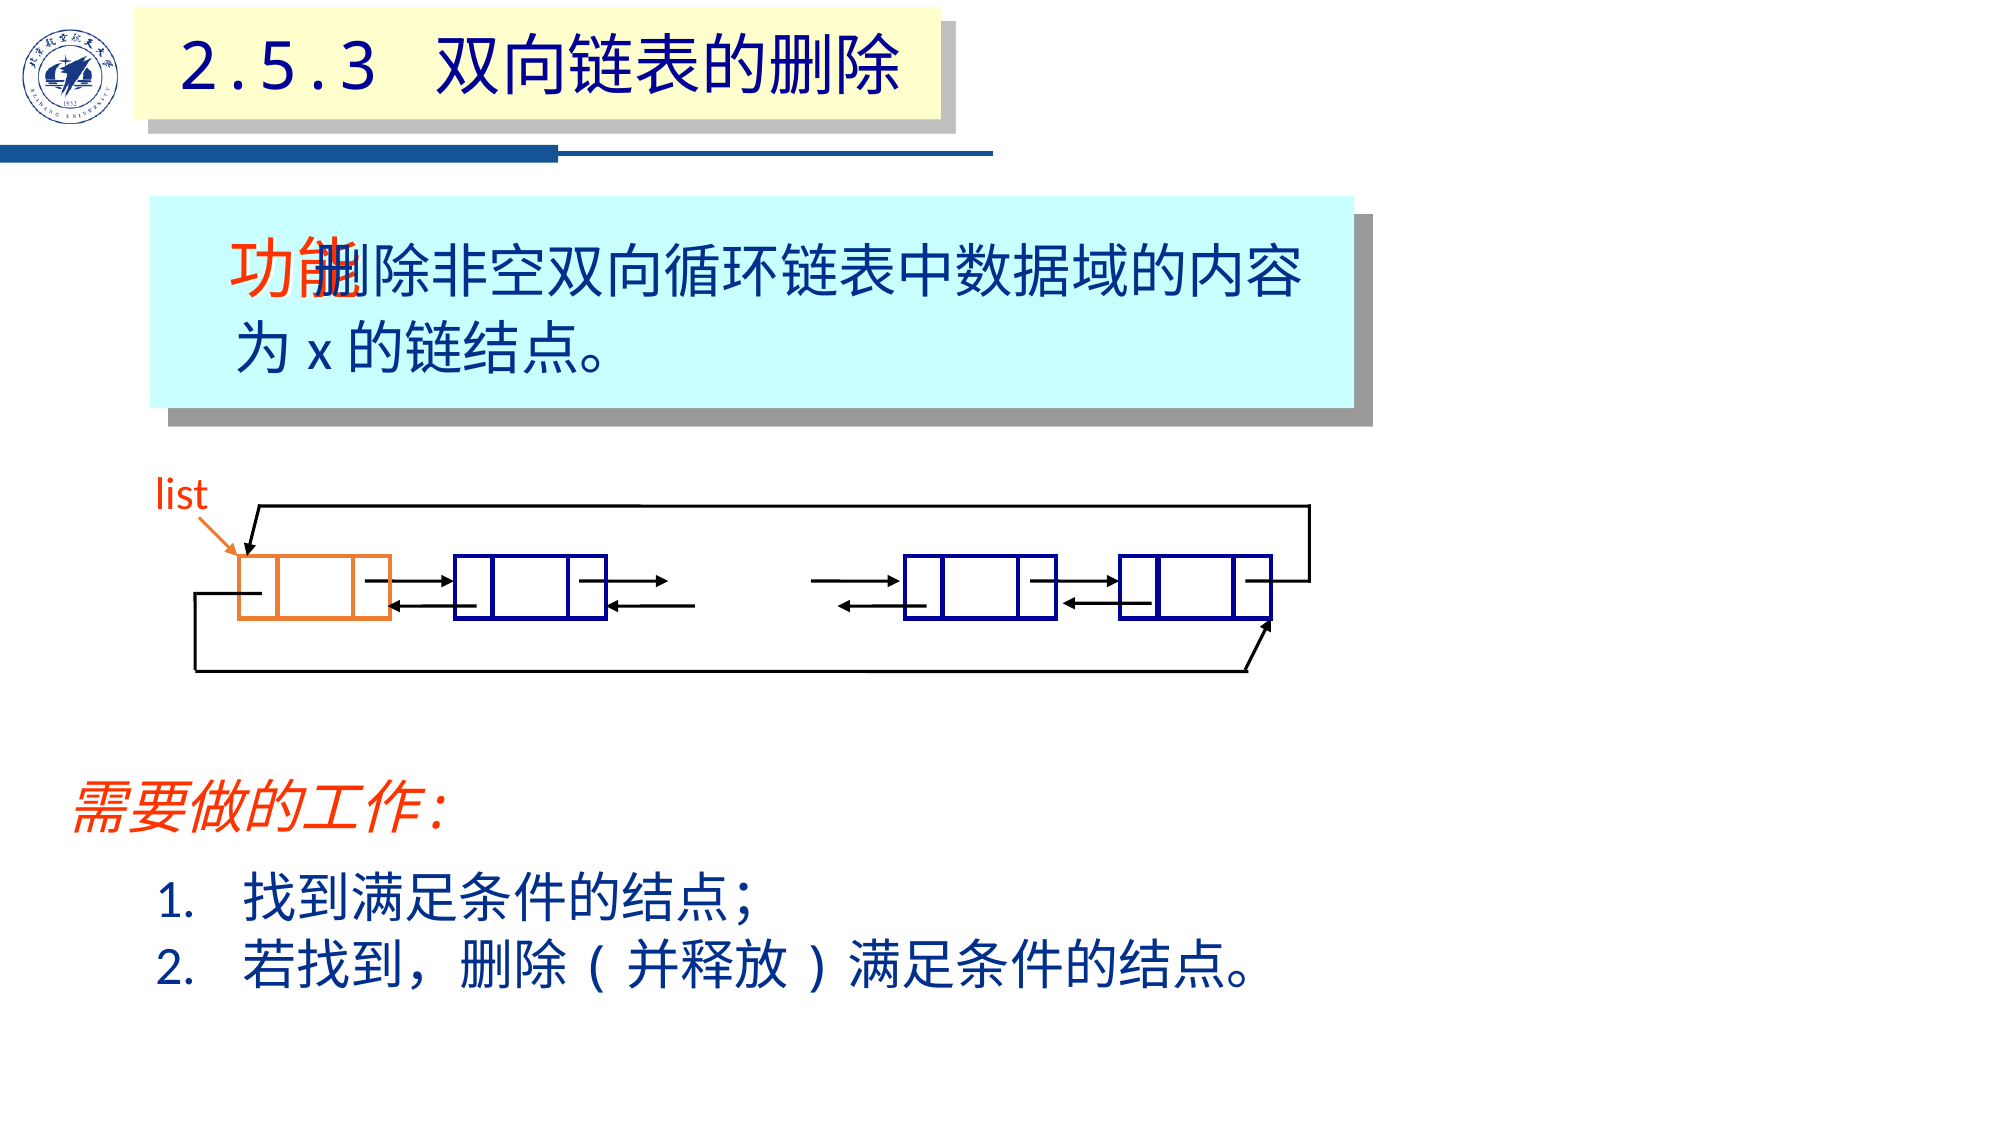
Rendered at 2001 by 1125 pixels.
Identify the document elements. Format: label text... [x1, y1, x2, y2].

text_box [143, 456, 1310, 672]
text_box 1. 找到满足条件的结点； [140, 855, 866, 923]
text_box 需要做的工作: [53, 763, 521, 848]
text_box 2. 若找到，删除(并释放)满足条件的结点。 [140, 923, 1266, 1003]
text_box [123, 6, 941, 120]
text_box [149, 196, 1355, 409]
picture [16, 23, 124, 130]
